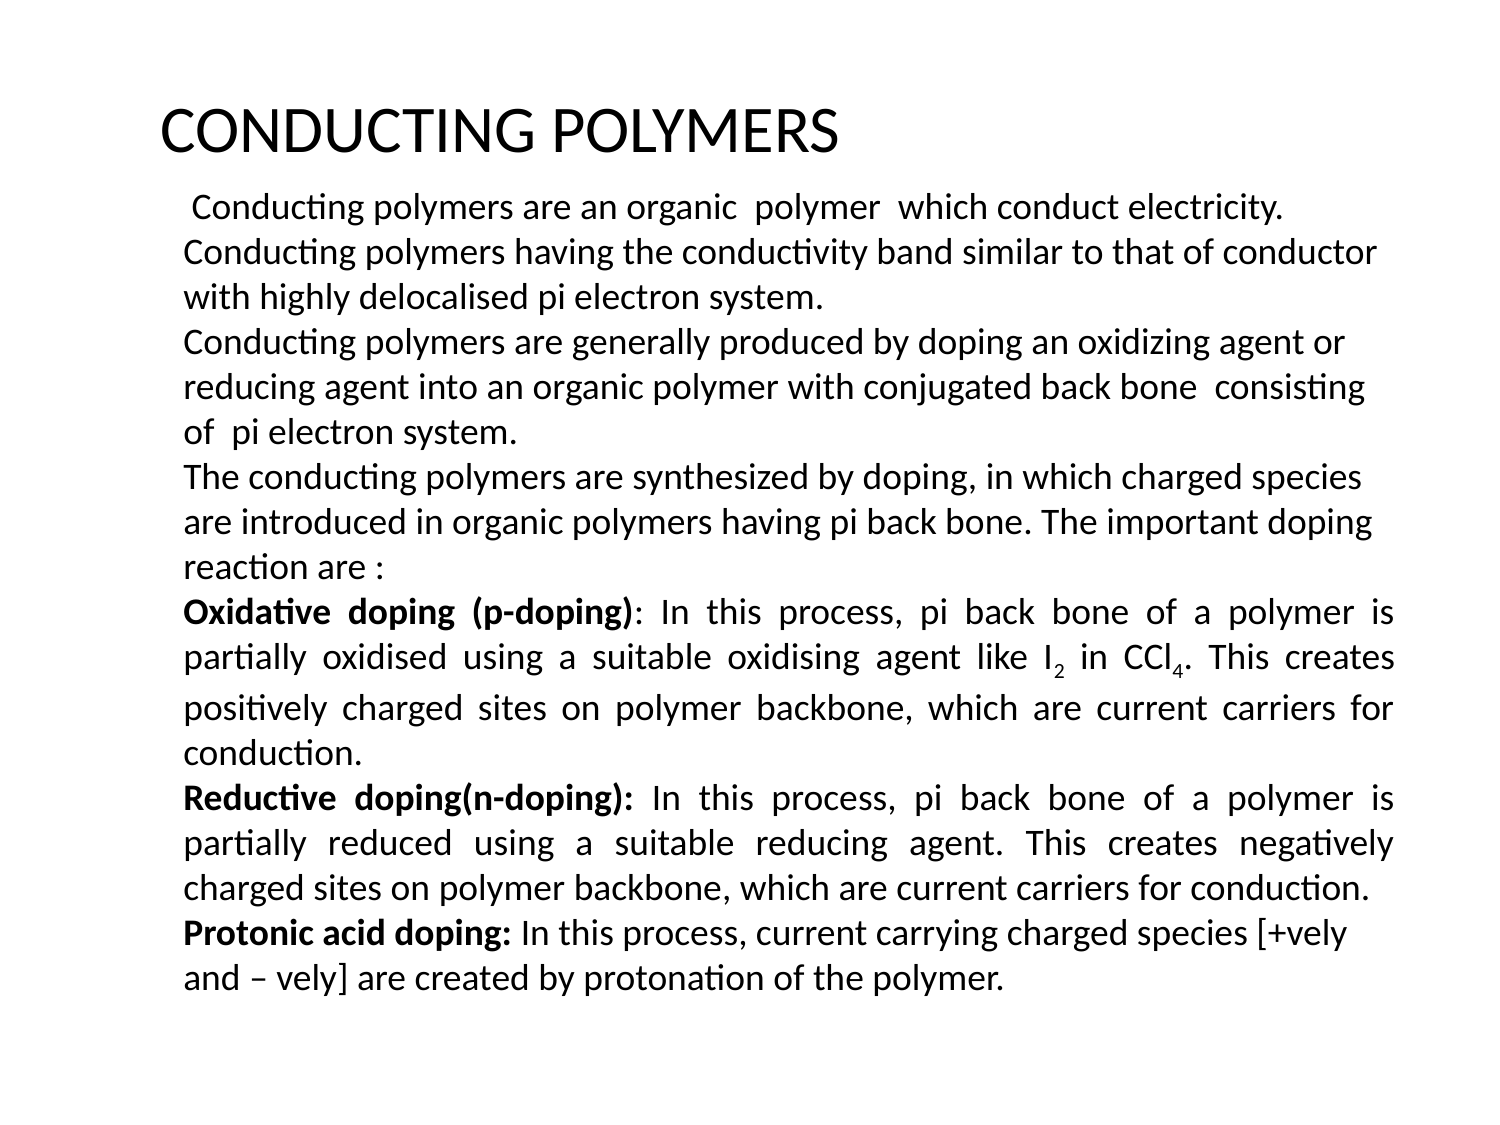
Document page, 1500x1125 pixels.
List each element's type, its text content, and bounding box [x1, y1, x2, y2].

text_box Conducting polymers are an organic polymer which conduct electricity. Conducting polymers having the conductivity band similar to that of conductor with highly delocalised pi electron system. Conducting polymers are generally produced by doping an oxidizing agent or reducing agent into an organic polymer with conjugated back bone consisting of pi electron system. The conducting polymers are synthesized by doping, in which charged species are introduced in organic polymers having pi back bone. The important doping reaction are : Oxidative doping (p-doping): In this process, pi back bone of a polymer is partially oxidised using a suitable oxidising agent like I2 in CCl4. This creates positively charged sites on polymer backbone, which are current carriers for conduction. Reductive doping(n-doping): In this process, pi back bone of a polymer is partially reduced using a suitable reducing agent. This creates negatively charged sites on polymer backbone, which are current carriers for conduction. Protonic acid doping: In this process, current carrying charged species [+vely and – vely] are created by protonation of the polymer. [168, 174, 1410, 1006]
text_box CONDUCTING POLYMERS [145, 78, 1108, 174]
